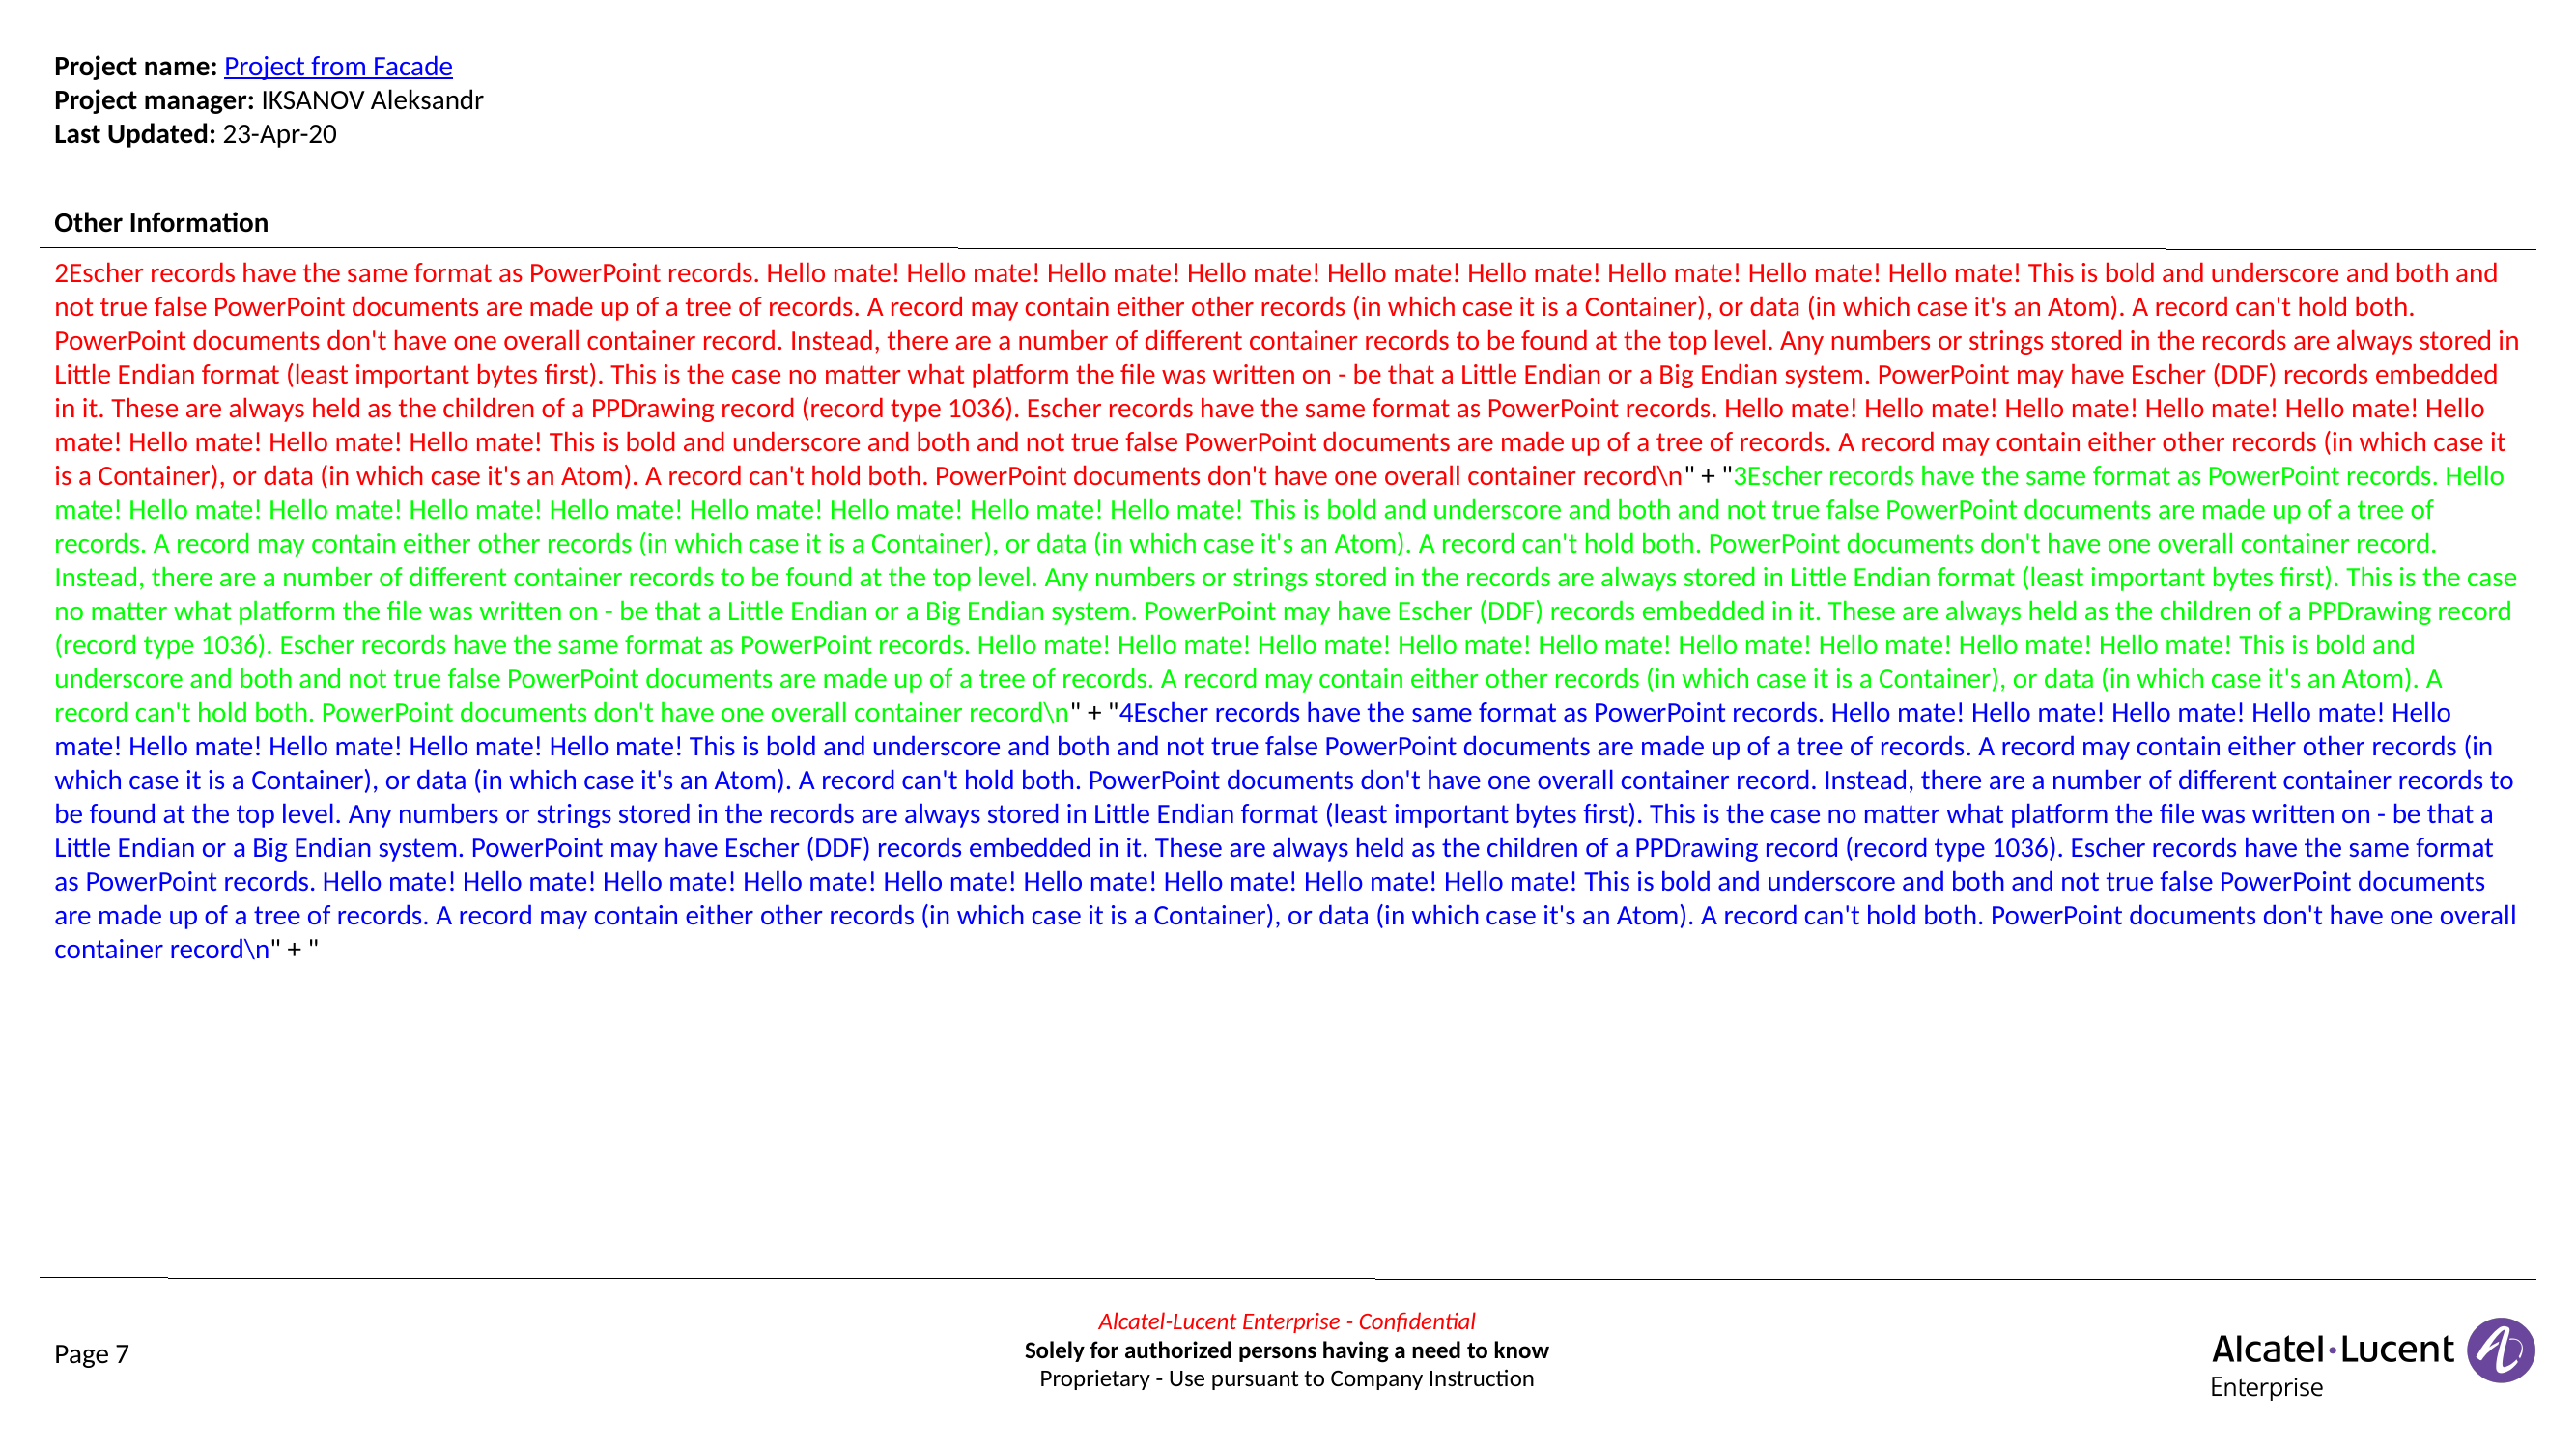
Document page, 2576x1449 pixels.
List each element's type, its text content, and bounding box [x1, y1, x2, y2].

text_box Other Information [40, 197, 2535, 232]
picture [2209, 1318, 2536, 1402]
text_box Alcatel-Lucent Enterprise - Confidential Solely for authorized persons having a need to know Proprietary - Use pursuant to Company Instruction [935, 1297, 1640, 1399]
text_box 2Escher records have the same format as PowerPoint records. Hello mate! Hello mate! Hello mate! Hello mate! Hello mate! Hello mate! Hello mate! Hello mate! Hello mate! This is bold and underscore and both and not true false PowerPoint documents are made up of a tree of records. A record may contain either other records (in which case it is a Container), or data (in which case it's an Atom). A record can't hold both. PowerPoint documents don't have one overall container record. Instead, there are a number of different container records to be found at the top level. Any numbers or strings stored in the records are always stored in Little Endian format (least important bytes first). This is the case no matter what platform the file was written on - be that a Little Endian or a Big Endian system. PowerPoint may have Escher (DDF) records embedded in it. These are always held as the children of a PPDrawing record (record type 1036). Escher records have the same format as PowerPoint records. Hello mate! Hello mate! Hello mate! Hello mate! Hello mate! Hello mate! Hello mate! Hello mate! Hello mate! This is bold and underscore and both and not true false PowerPoint documents are made up of a tree of records. A record may contain either other records (in which case it is a Container), or data (in which case it's an Atom). A record can't hold both. PowerPoint documents don't have one overall container record\n" + "3Escher records have the same format as PowerPoint records. Hello mate! Hello mate! Hello mate! Hello mate! Hello mate! Hello mate! Hello mate! Hello mate! Hello mate! This is bold and underscore and both and not true false PowerPoint documents are made up of a tree of records. A record may contain either other records (in which case it is a Container), or data (in which case it's an Atom). A record can't hold both. PowerPoint documents don't have one overall container record. Instead, there are a number of different container records to be found at the top level. Any numbers or strings stored in the records are always stored in Little Endian format (least important bytes first). This is the case no matter what platform the file was written on - be that a Little Endian or a Big Endian system. PowerPoint may have Escher (DDF) records embedded in it. These are always held as the children of a PPDrawing record (record type 1036). Escher records have the same format as PowerPoint records. Hello mate! Hello mate! Hello mate! Hello mate! Hello mate! Hello mate! Hello mate! Hello mate! Hello mate! This is bold and underscore and both and not true false PowerPoint documents are made up of a tree of records. A record may contain either other records (in which case it is a Container), or data (in which case it's an Atom). A record can't hold both. PowerPoint documents don't have one overall container record\n" + "4Escher records have the same format as PowerPoint records. Hello mate! Hello mate! Hello mate! Hello mate! Hello mate! Hello mate! Hello mate! Hello mate! Hello mate! This is bold and underscore and both and not true false PowerPoint documents are made up of a tree of records. A record may contain either other records (in which case it is a Container), or data (in which case it's an Atom). A record can't hold both. PowerPoint documents don't have one overall container record. Instead, there are a number of different container records to be found at the top level. Any numbers or strings stored in the records are always stored in Little Endian format (least important bytes first). This is the case no matter what platform the file was written on - be that a Little Endian or a Big Endian system. PowerPoint may have Escher (DDF) records embedded in it. These are always held as the children of a PPDrawing record (record type 1036). Escher records have the same format as PowerPoint records. Hello mate! Hello mate! Hello mate! Hello mate! Hello mate! Hello mate! Hello mate! Hello mate! Hello mate! This is bold and underscore and both and not true false PowerPoint documents are made up of a tree of records. A record may contain either other records (in which case it is a Container), or data (in which case it's an Atom). A record can't hold both. PowerPoint documents don't have one overall container record\n" + " [40, 247, 2535, 1258]
text_box Project name: Project from Facade Project manager: IKSANOV Aleksandr Last Updated: 23-Apr-20 [40, 40, 1047, 161]
text_box Page 7 [40, 1327, 202, 1363]
